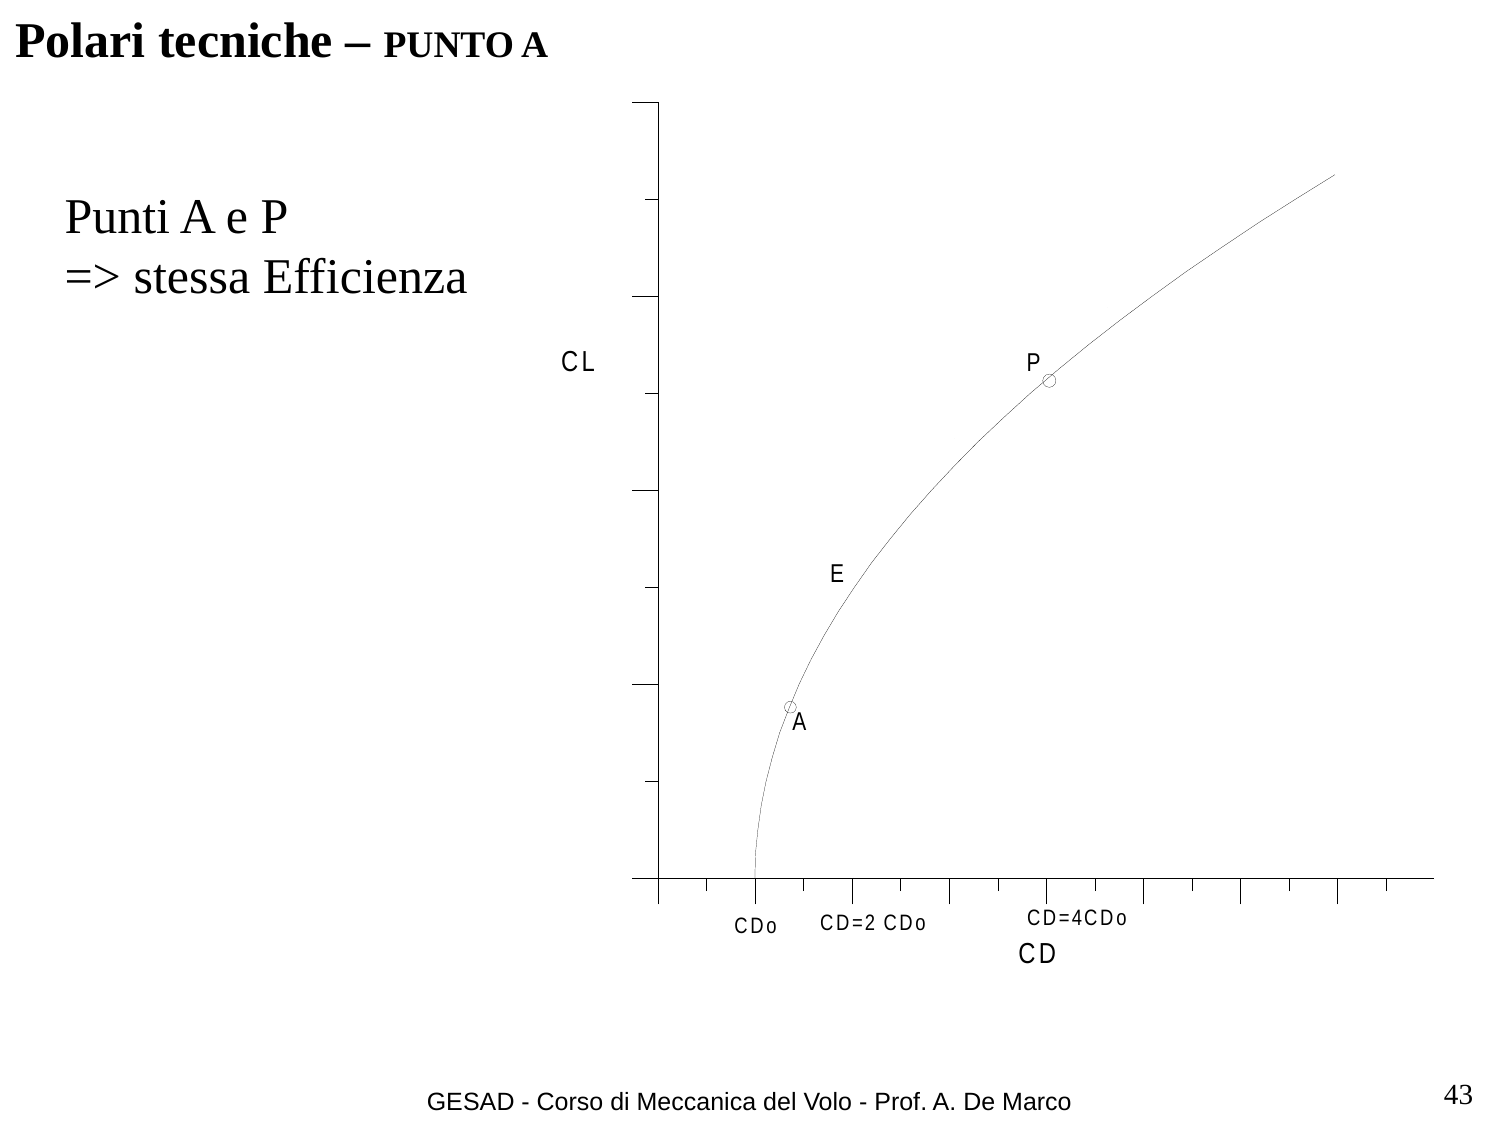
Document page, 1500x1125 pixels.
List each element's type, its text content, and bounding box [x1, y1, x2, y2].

footer GESAD - Corso di Meccanica del Volo - Prof. A. De Marco [300, 1077, 1200, 1125]
title Polari tecniche – PUNTO A [0, 1, 1353, 75]
slide_number 43 [1086, 1067, 1489, 1114]
picture [560, 101, 1435, 970]
text_box Punti A e P => stessa Efficienza [49, 175, 483, 311]
